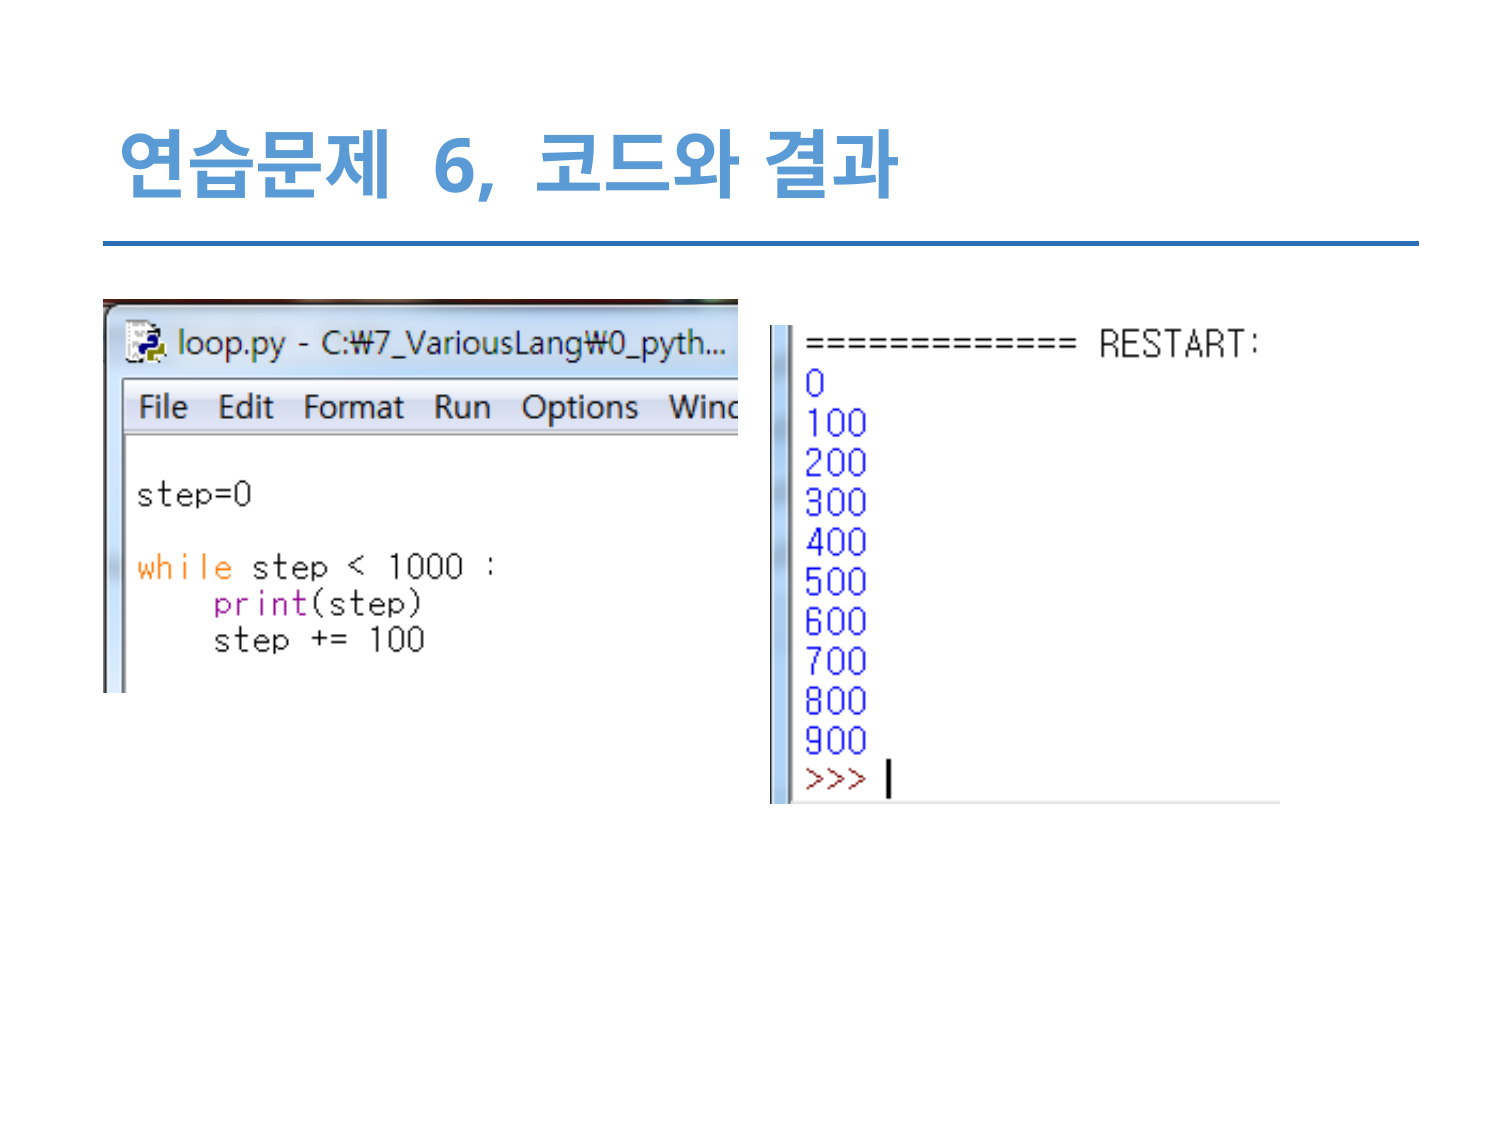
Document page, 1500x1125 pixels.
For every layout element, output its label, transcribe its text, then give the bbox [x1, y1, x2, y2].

title 연습문제 6, 코드와 결과 [103, 59, 1397, 278]
picture [103, 299, 738, 693]
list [770, 325, 1280, 804]
